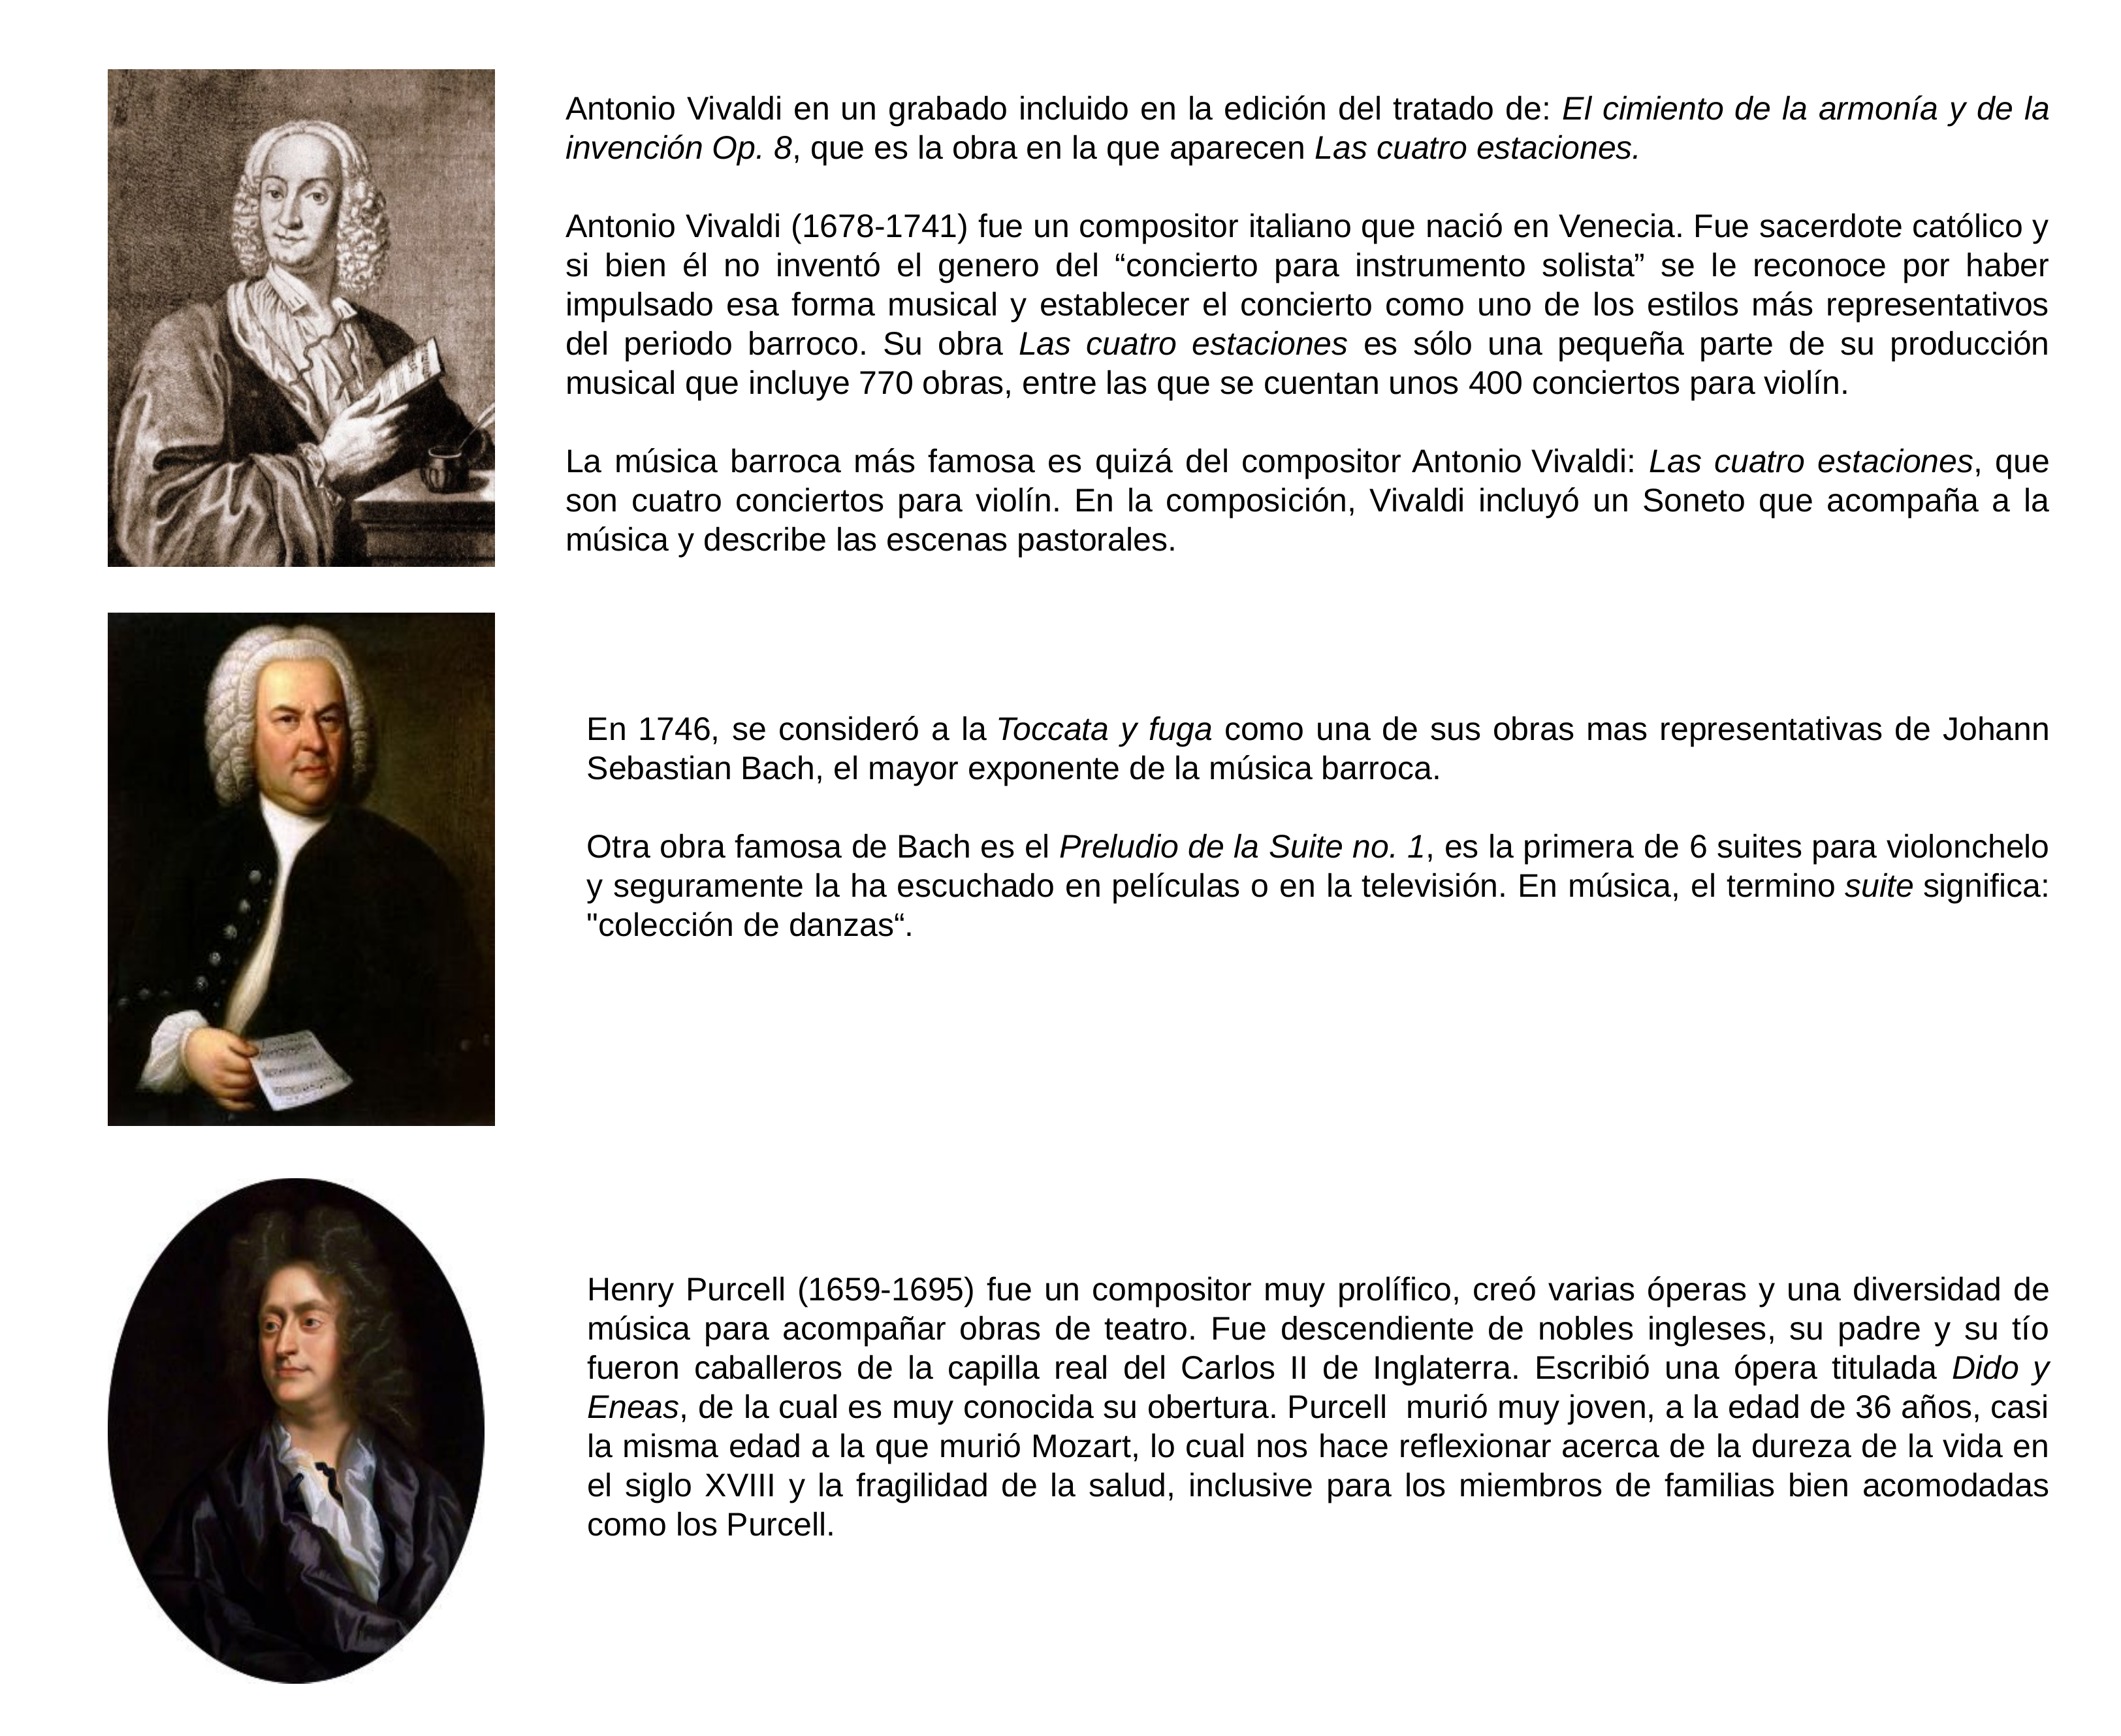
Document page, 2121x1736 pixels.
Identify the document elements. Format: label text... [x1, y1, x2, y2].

text_box Henry Purcell (1659-1695) fue un compositor muy prolífico, creó varias óperas y una diversidad de música para acompañar obras de teatro. Fue descendiente de nobles ingleses, su padre y su tío fueron caballeros de la capilla real del Carlos II de Inglaterra. Escribió una ópera titulada Dido y Eneas, de la cual es muy conocida su obertura. Purcell murió muy joven, a la edad de 36 años, casi la misma edad a la que murió Mozart, lo cual nos hace reflexionar acerca de la dureza de la vida en el siglo XVIII y la fragilidad de la salud, inclusive para los miembros de familias bien acomodadas como los Purcell. [577, 1262, 2060, 1665]
text_box En 1746, se consideró a la Toccata y fuga como una de sus obras mas representativas de Johann Sebastian Bach, el mayor exponente de la música barroca. Otra obra famosa de Bach es el Preludio de la Suite no. 1, es la primera de 6 suites para violonchelo y seguramente la ha escuchado en películas o en la televisión. En música, el termino suite significa: "colección de danzas“. [577, 702, 2060, 987]
picture [108, 1178, 485, 1684]
picture [108, 69, 495, 568]
text_box Antonio Vivaldi en un grabado incluido en la edición del tratado de: El cimiento de la armonía y de la invención Op. 8, que es la obra en la que aparecen Las cuatro estaciones. Antonio Vivaldi (1678-1741) fue un compositor italiano que nació en Venecia. Fue sacerdote católico y si bien él no inventó el genero del “concierto para instrumento solista” se le reconoce por haber impulsado esa forma musical y establecer el concierto como uno de los estilos más representativos del periodo barroco. Su obra Las cuatro estaciones es sólo una pequeña parte de su producción musical que incluye 770 obras, entre las que se cuentan unos 400 conciertos para violín. La música barroca más famosa es quizá del compositor Antonio Vivaldi: Las cuatro estaciones, que son cuatro conciertos para violín. En la composición, Vivaldi incluyó un Soneto que acompaña a la música y describe las escenas pastorales. [556, 82, 2060, 562]
picture [108, 613, 495, 1126]
